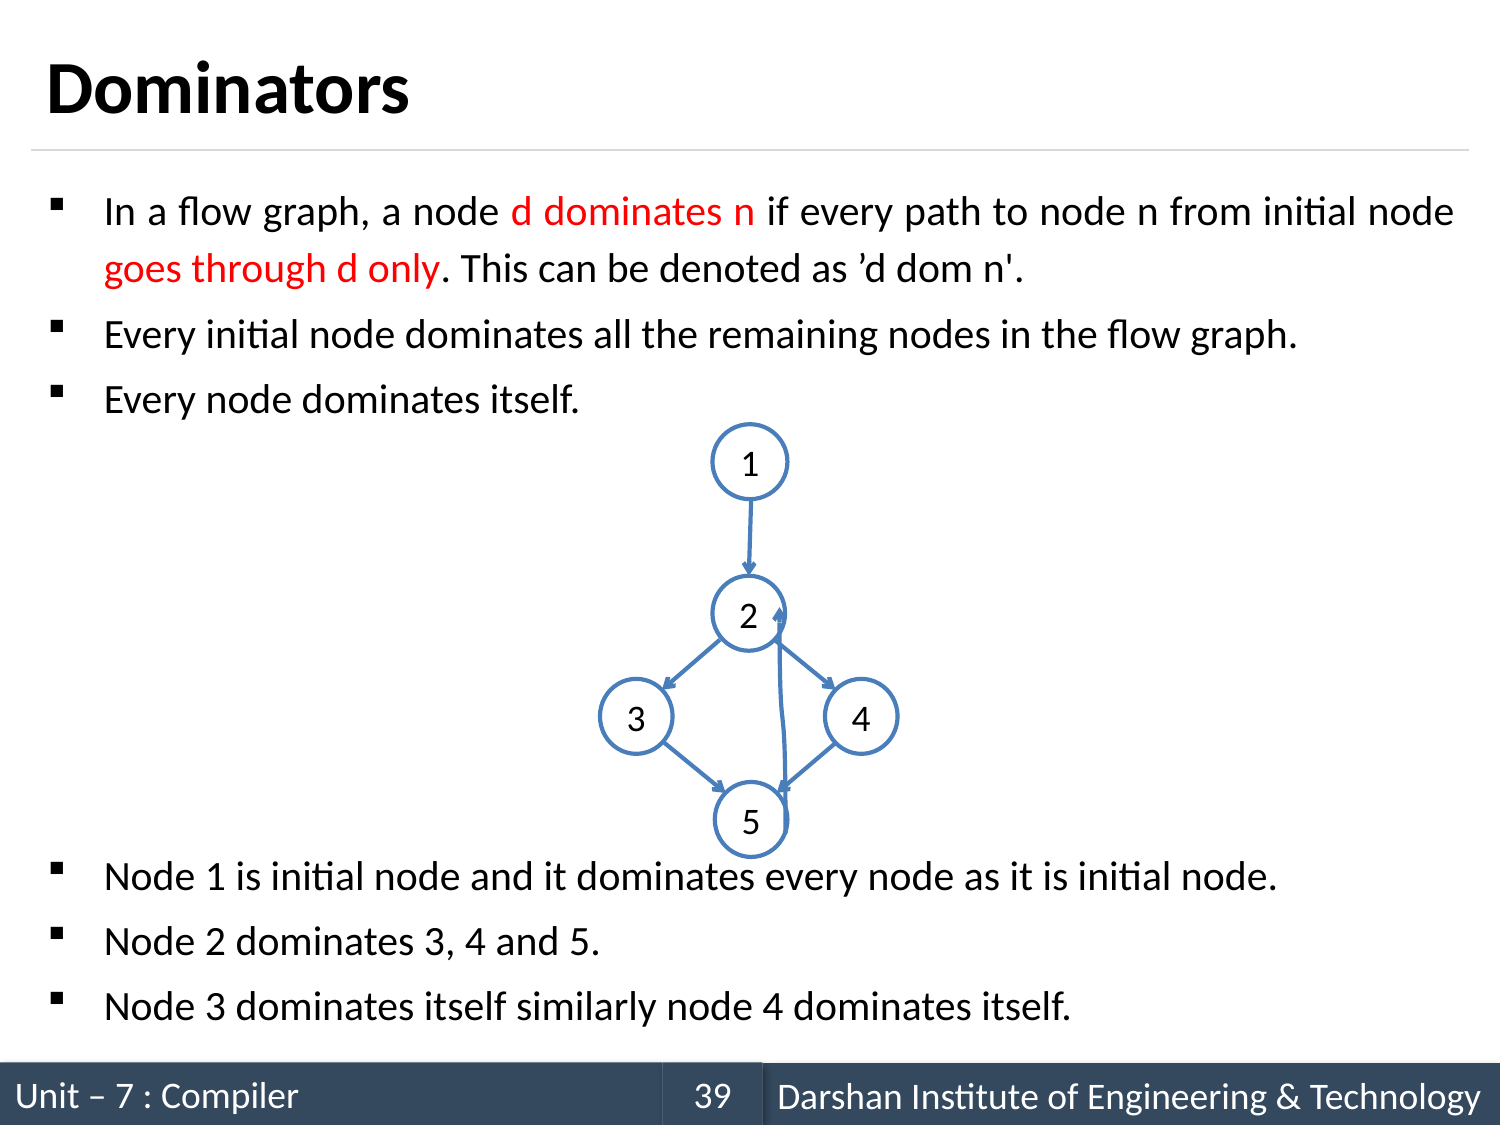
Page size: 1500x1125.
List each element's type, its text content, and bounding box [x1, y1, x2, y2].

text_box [790, 639, 836, 691]
text_box 2 [710, 574, 787, 653]
text_box 1 [710, 422, 790, 502]
title Dominators [31, 17, 1469, 150]
list In a flow graph, a node d dominates n if every path to node n from initial node goes through d only. This can be denoted as ’d dom n'. Every initial node dominates all the remaining nodes in the flow graph. Every node dominates itself. Node 1 is initial node and it dominates every node as it is initial node. Node 2 dominates 3, 4 and 5. Node 3 dominates itself similarly node 4 dominates itself. [32, 169, 1470, 1045]
text_box 4 [822, 676, 900, 756]
text_box 5 [712, 779, 784, 860]
text_box 3 [597, 676, 675, 756]
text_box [748, 500, 752, 576]
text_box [790, 742, 836, 794]
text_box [661, 639, 721, 691]
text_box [779, 606, 786, 834]
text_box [664, 742, 726, 794]
